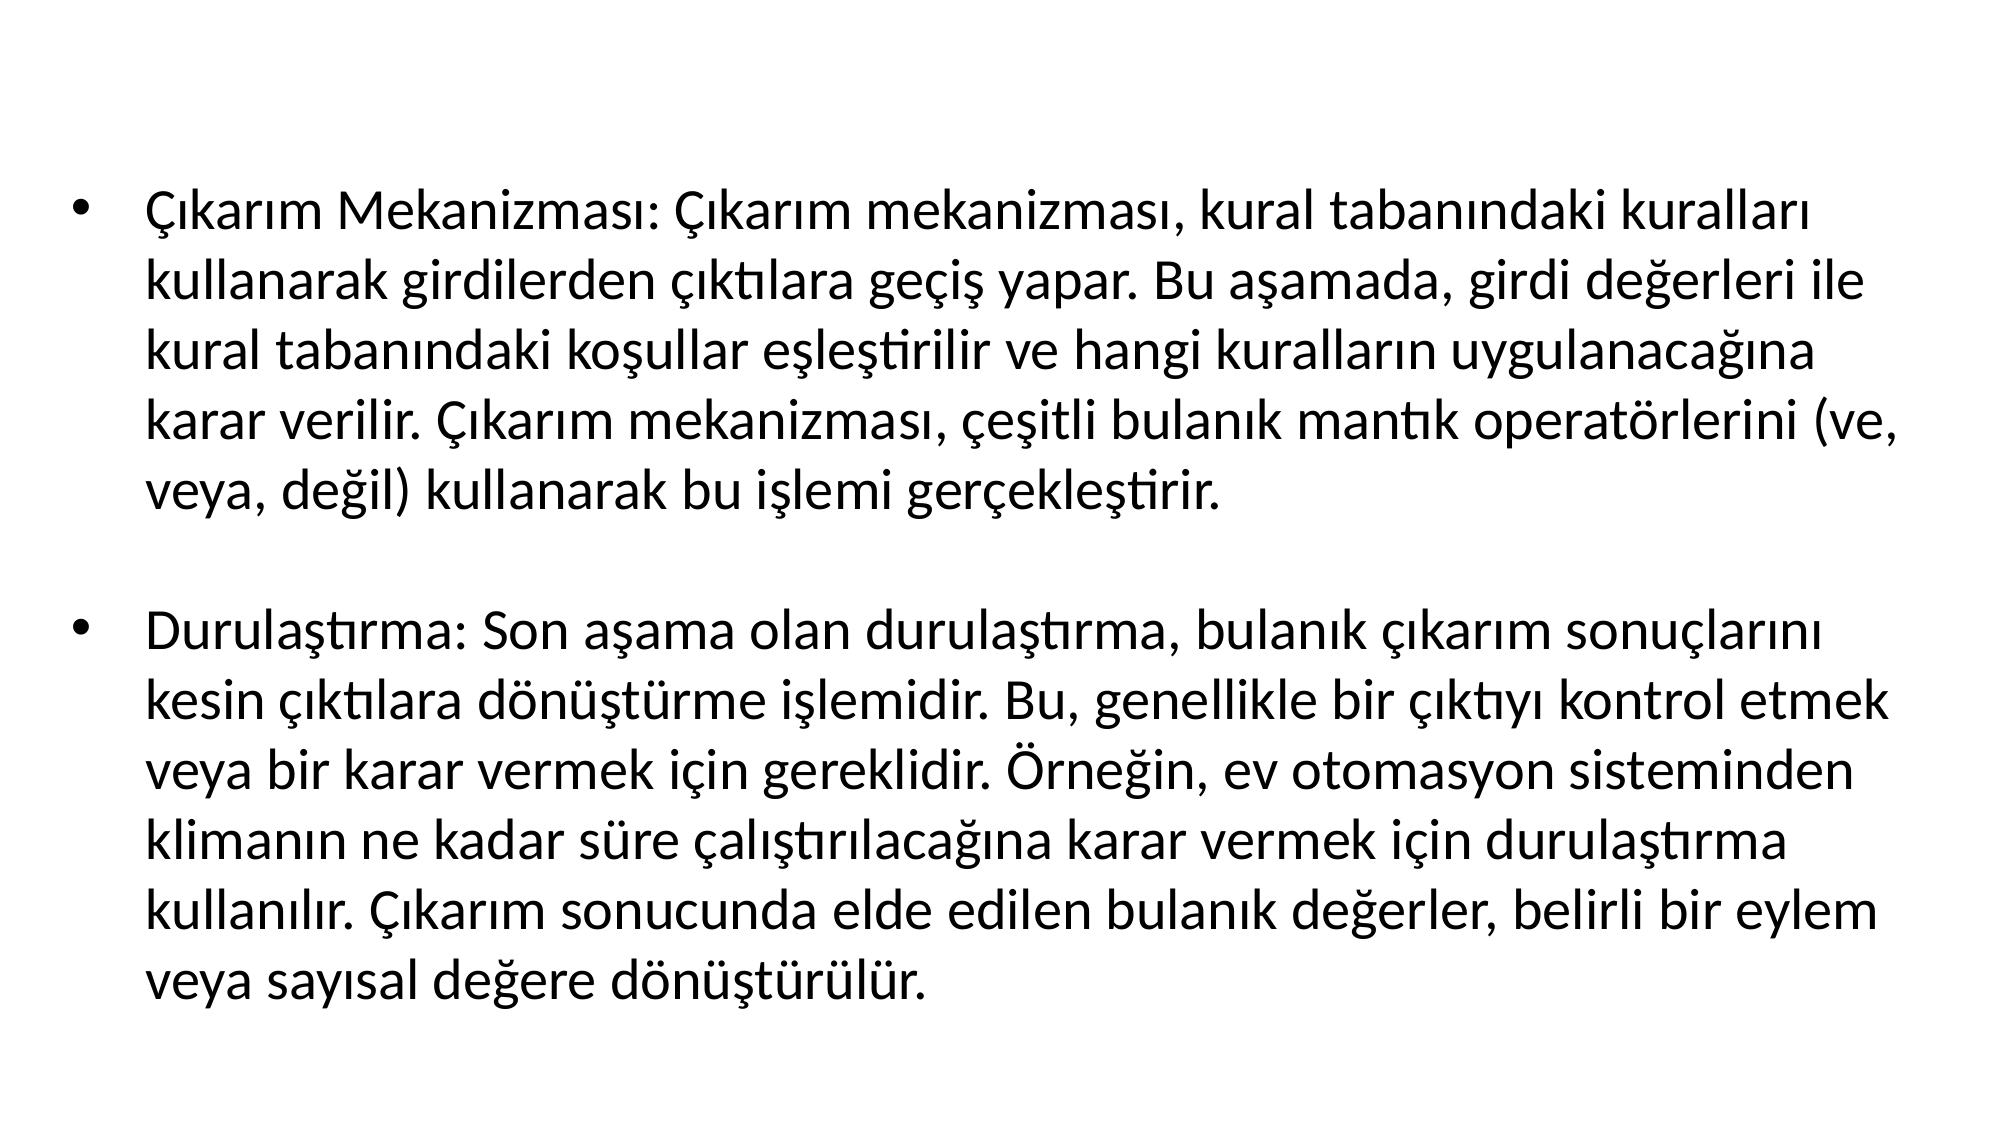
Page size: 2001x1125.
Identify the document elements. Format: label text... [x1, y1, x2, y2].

text_box Çıkarım Mekanizması: Çıkarım mekanizması, kural tabanındaki kuralları kullanarak girdilerden çıktılara geçiş yapar. Bu aşamada, girdi değerleri ile kural tabanındaki koşullar eşleştirilir ve hangi kuralların uygulanacağına karar verilir. Çıkarım mekanizması, çeşitli bulanık mantık operatörlerini (ve, veya, değil) kullanarak bu işlemi gerçekleştirir. Durulaştırma: Son aşama olan durulaştırma, bulanık çıkarım sonuçlarını kesin çıktılara dönüştürme işlemidir. Bu, genellikle bir çıktıyı kontrol etmek veya bir karar vermek için gereklidir. Örneğin, ev otomasyon sisteminden klimanın ne kadar süre çalıştırılacağına karar vermek için durulaştırma kullanılır. Çıkarım sonucunda elde edilen bulanık değerler, belirli bir eylem veya sayısal değere dönüştürülür. [56, 93, 1955, 1019]
